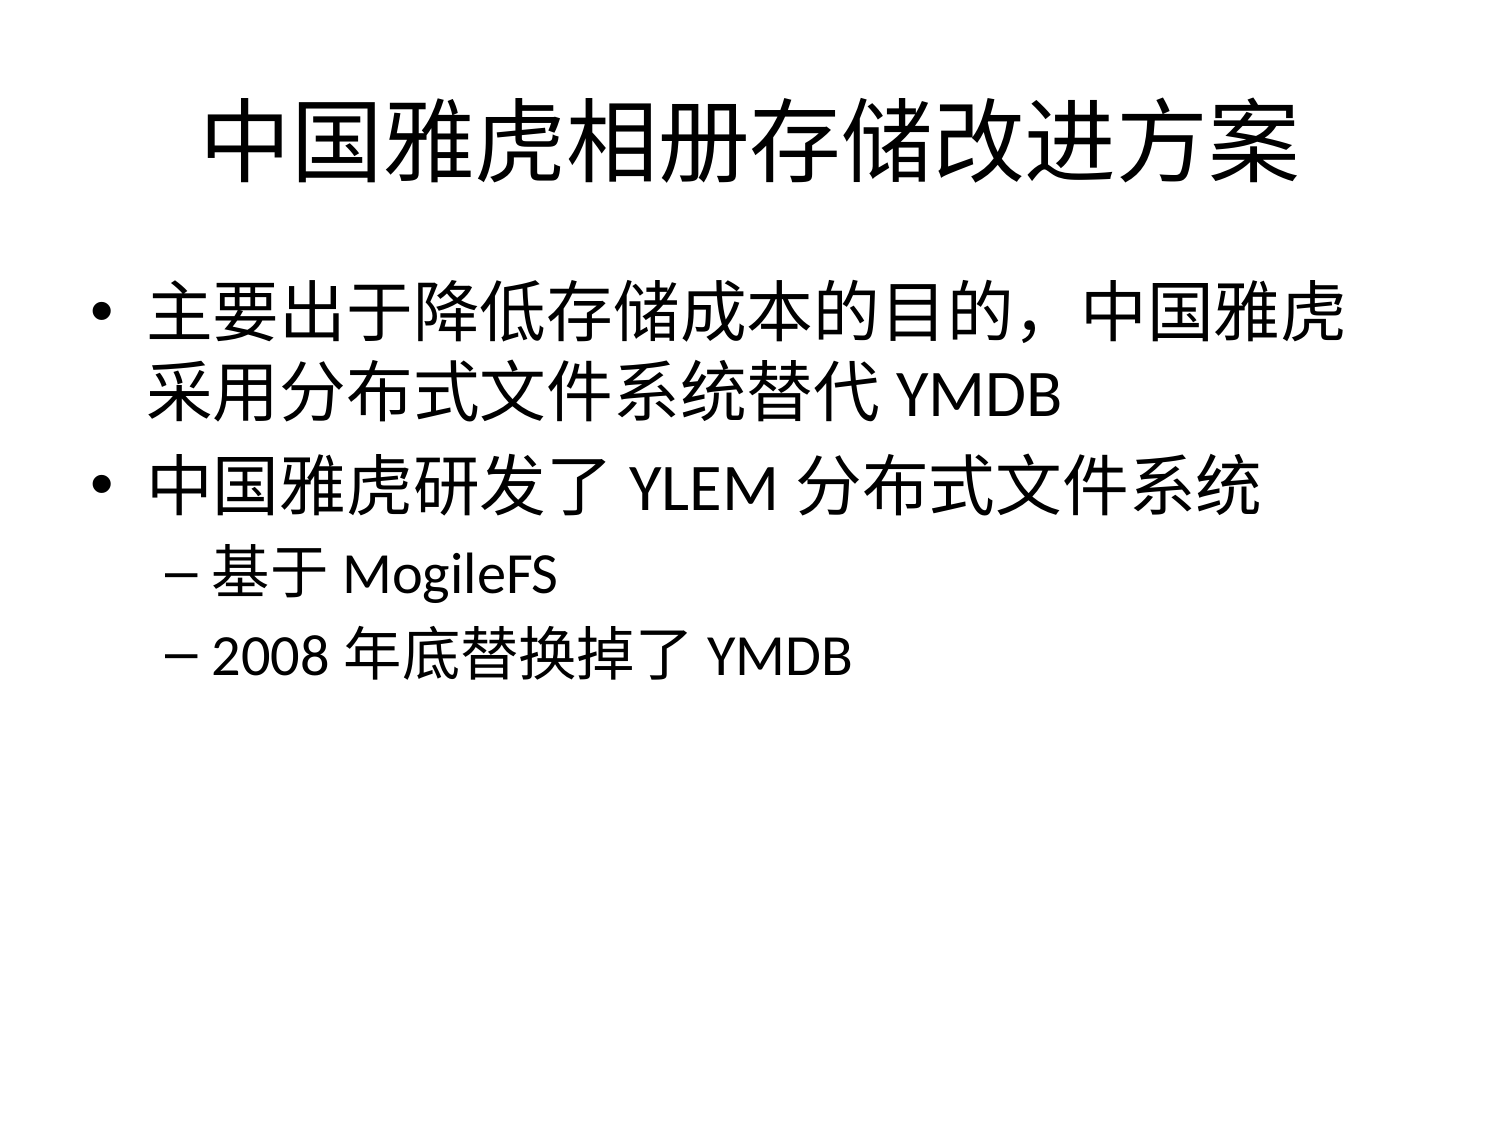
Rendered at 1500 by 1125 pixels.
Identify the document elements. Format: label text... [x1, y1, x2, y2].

title 中国雅虎相册存储改进方案 [75, 45, 1425, 233]
list 主要出于降低存储成本的目的，中国雅虎采用分布式文件系统替代YMDB 中国雅虎研发了YLEM分布式文件系统 基于MogileFS 2008年底替换掉了YMDB [75, 262, 1425, 1005]
